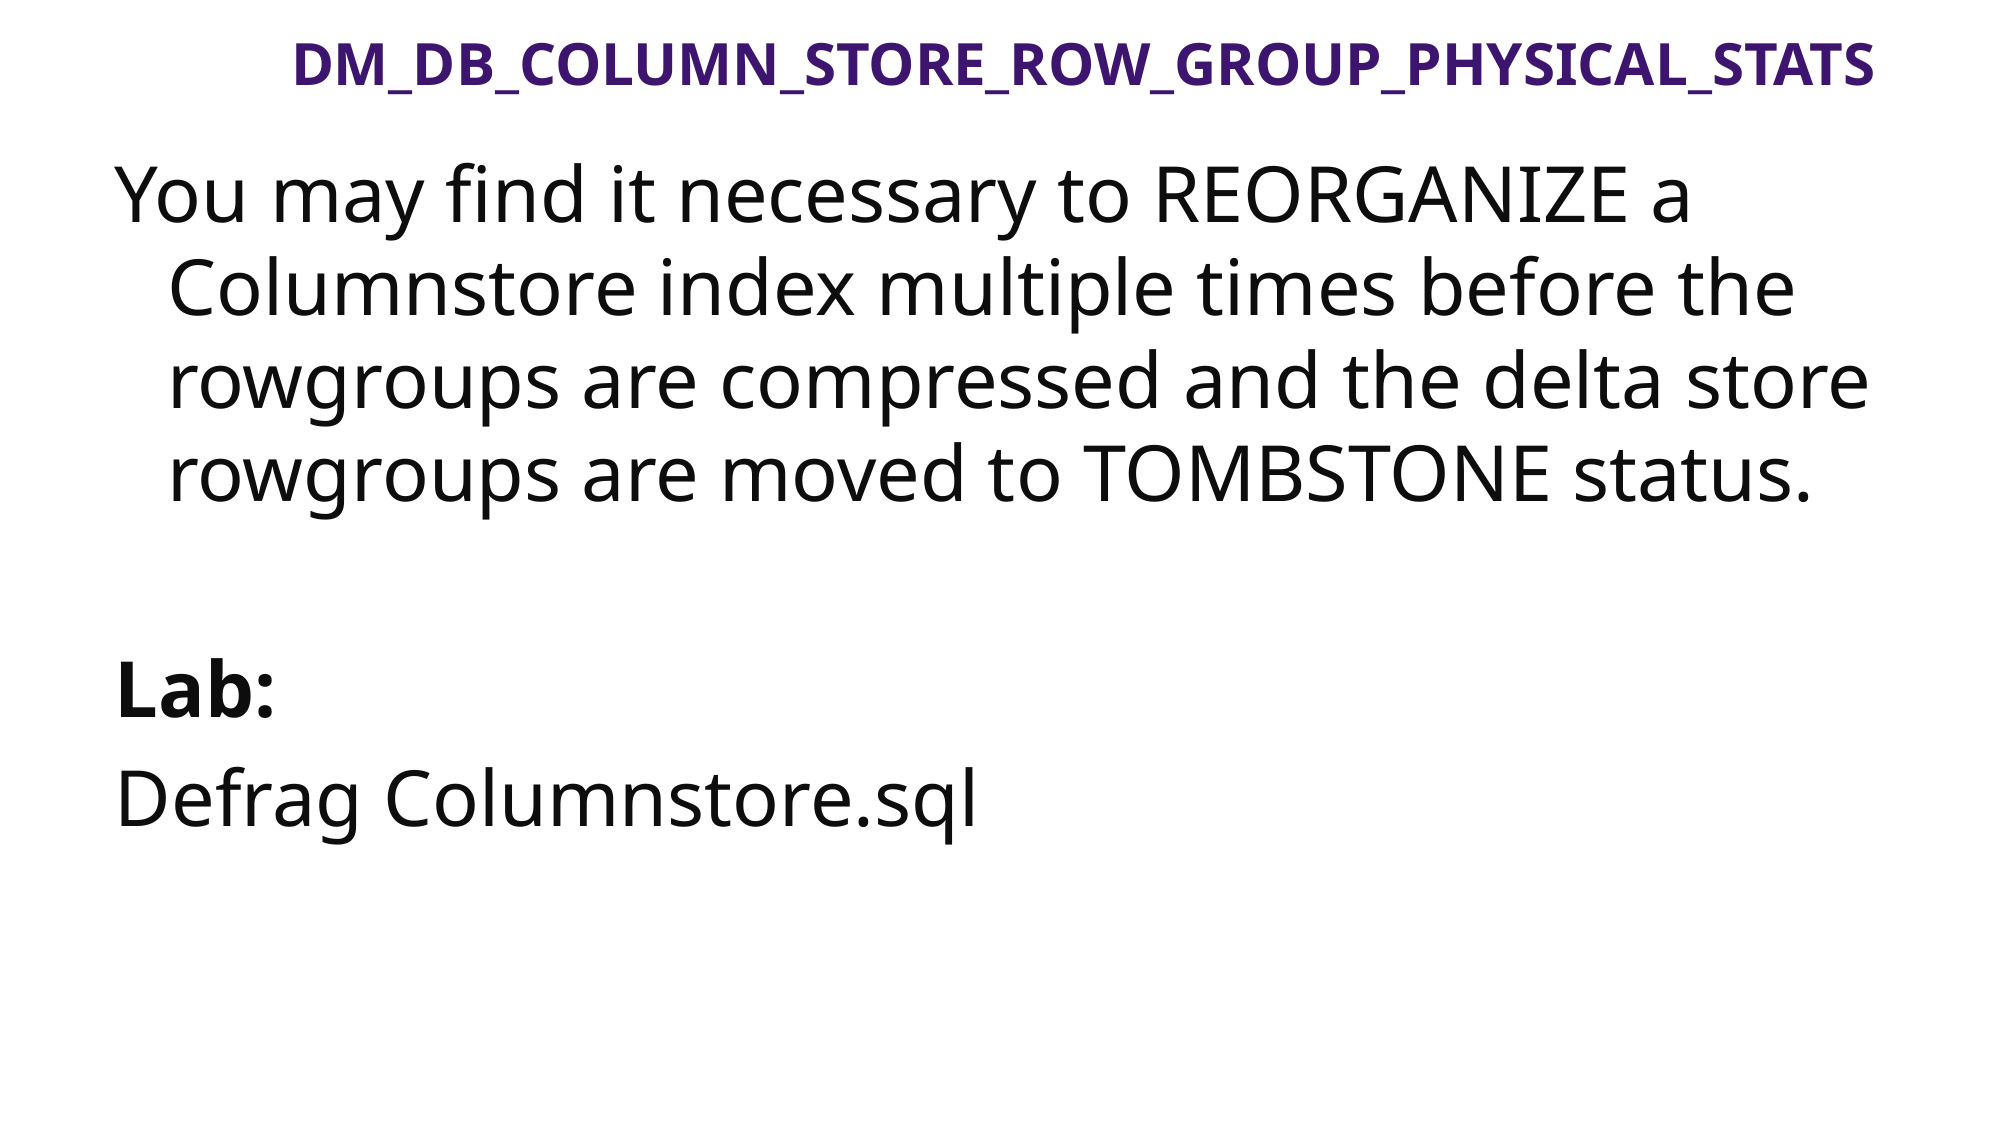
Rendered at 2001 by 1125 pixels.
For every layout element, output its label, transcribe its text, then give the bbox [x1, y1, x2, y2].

list You may find it necessary to REORGANIZE a Columnstore index multiple times before the rowgroups are compressed and the delta store rowgroups are moved to TOMBSTONE status. Lab: Defrag Columnstore.sql [99, 137, 1900, 938]
title dm_db_column_store_row_group_physical_stats [249, 0, 1917, 125]
